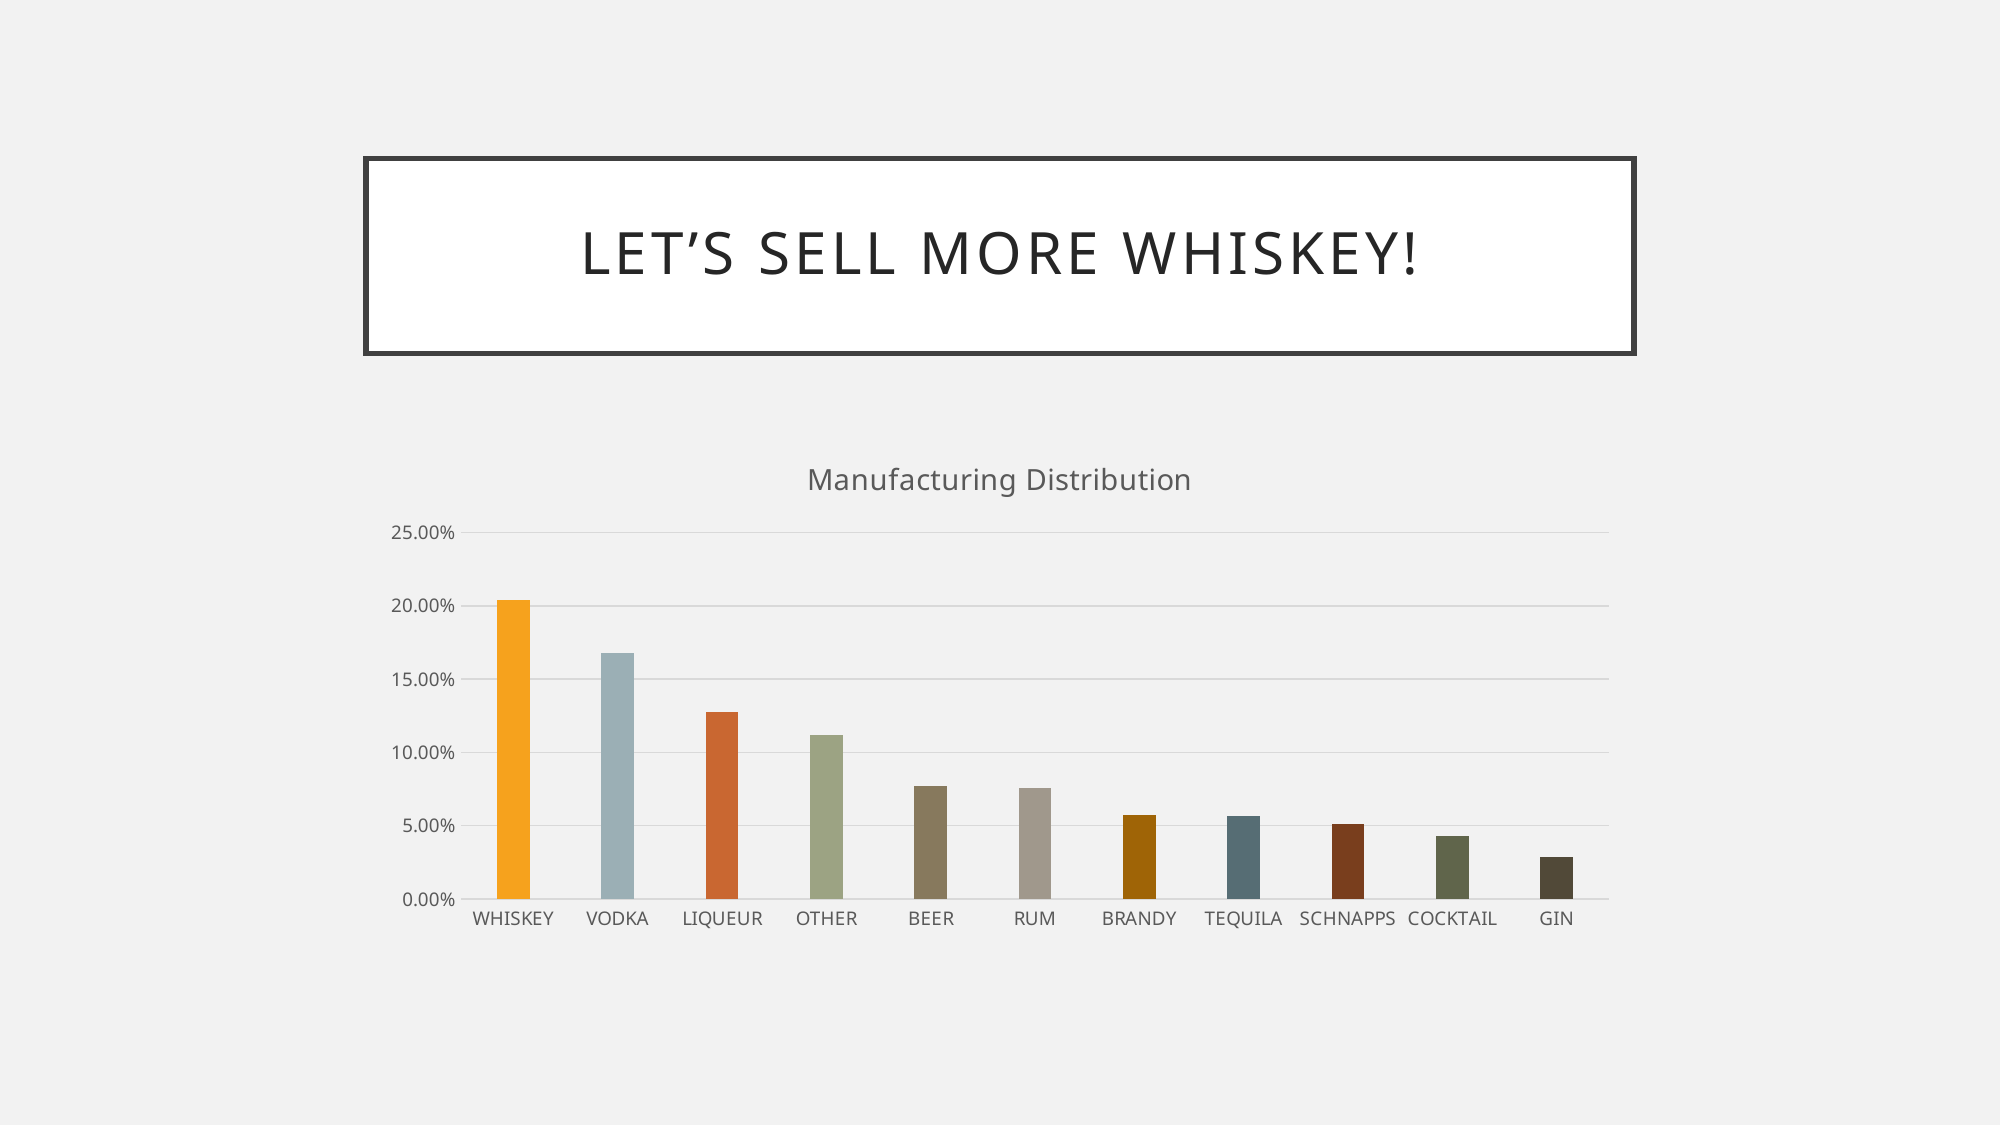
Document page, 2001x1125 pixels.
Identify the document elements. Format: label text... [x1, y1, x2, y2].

chart [365, 432, 1635, 942]
title Let’s sell more whiskey! [363, 156, 1637, 356]
